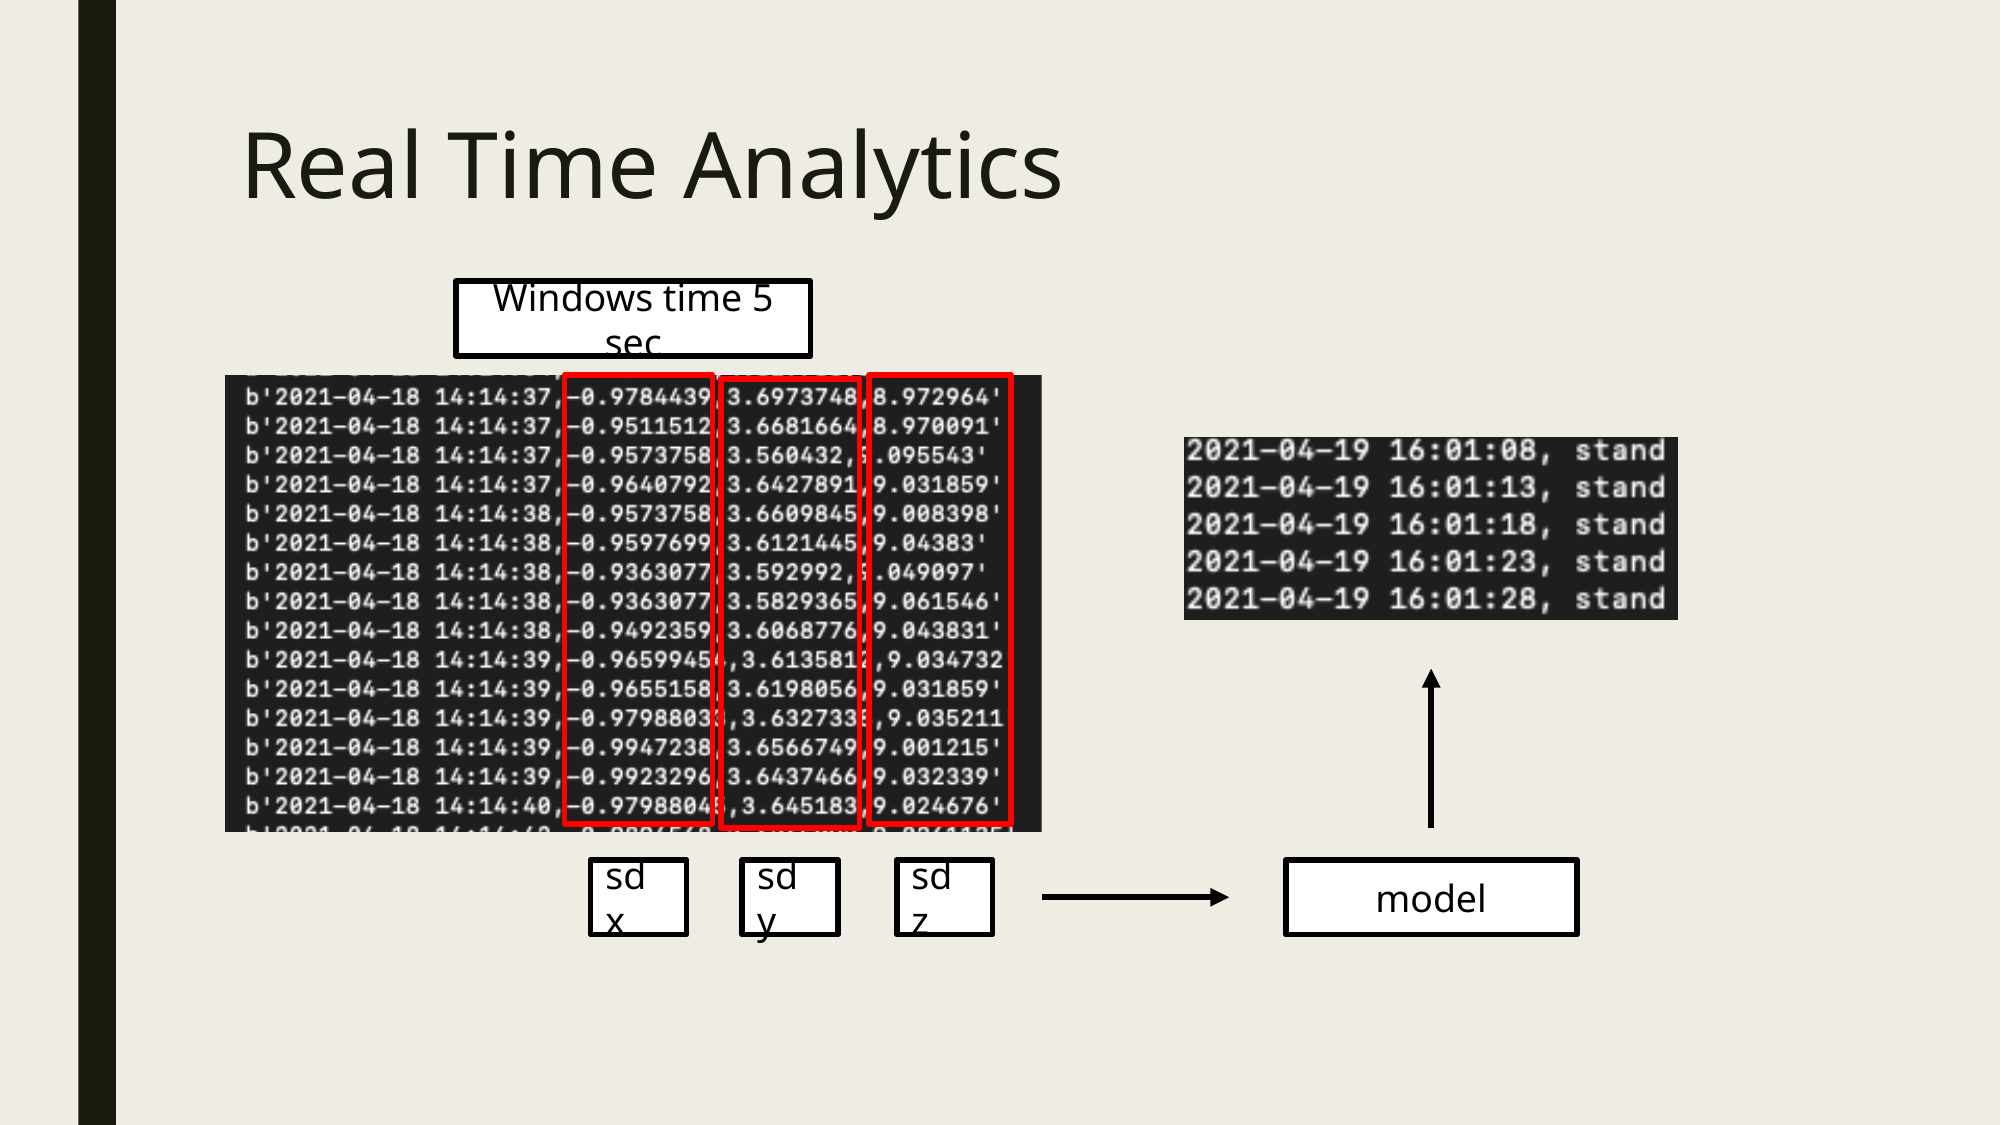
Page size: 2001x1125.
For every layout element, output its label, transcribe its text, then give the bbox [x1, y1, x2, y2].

title Real Time Analytics [225, 112, 1800, 357]
text_box model [1283, 857, 1580, 937]
picture [224, 374, 1042, 833]
text_box sd z [894, 857, 995, 937]
text_box sd y [739, 857, 841, 937]
text_box Windows time 5 sec [453, 278, 813, 359]
text_box sd x [588, 857, 689, 937]
picture [1184, 437, 1678, 620]
